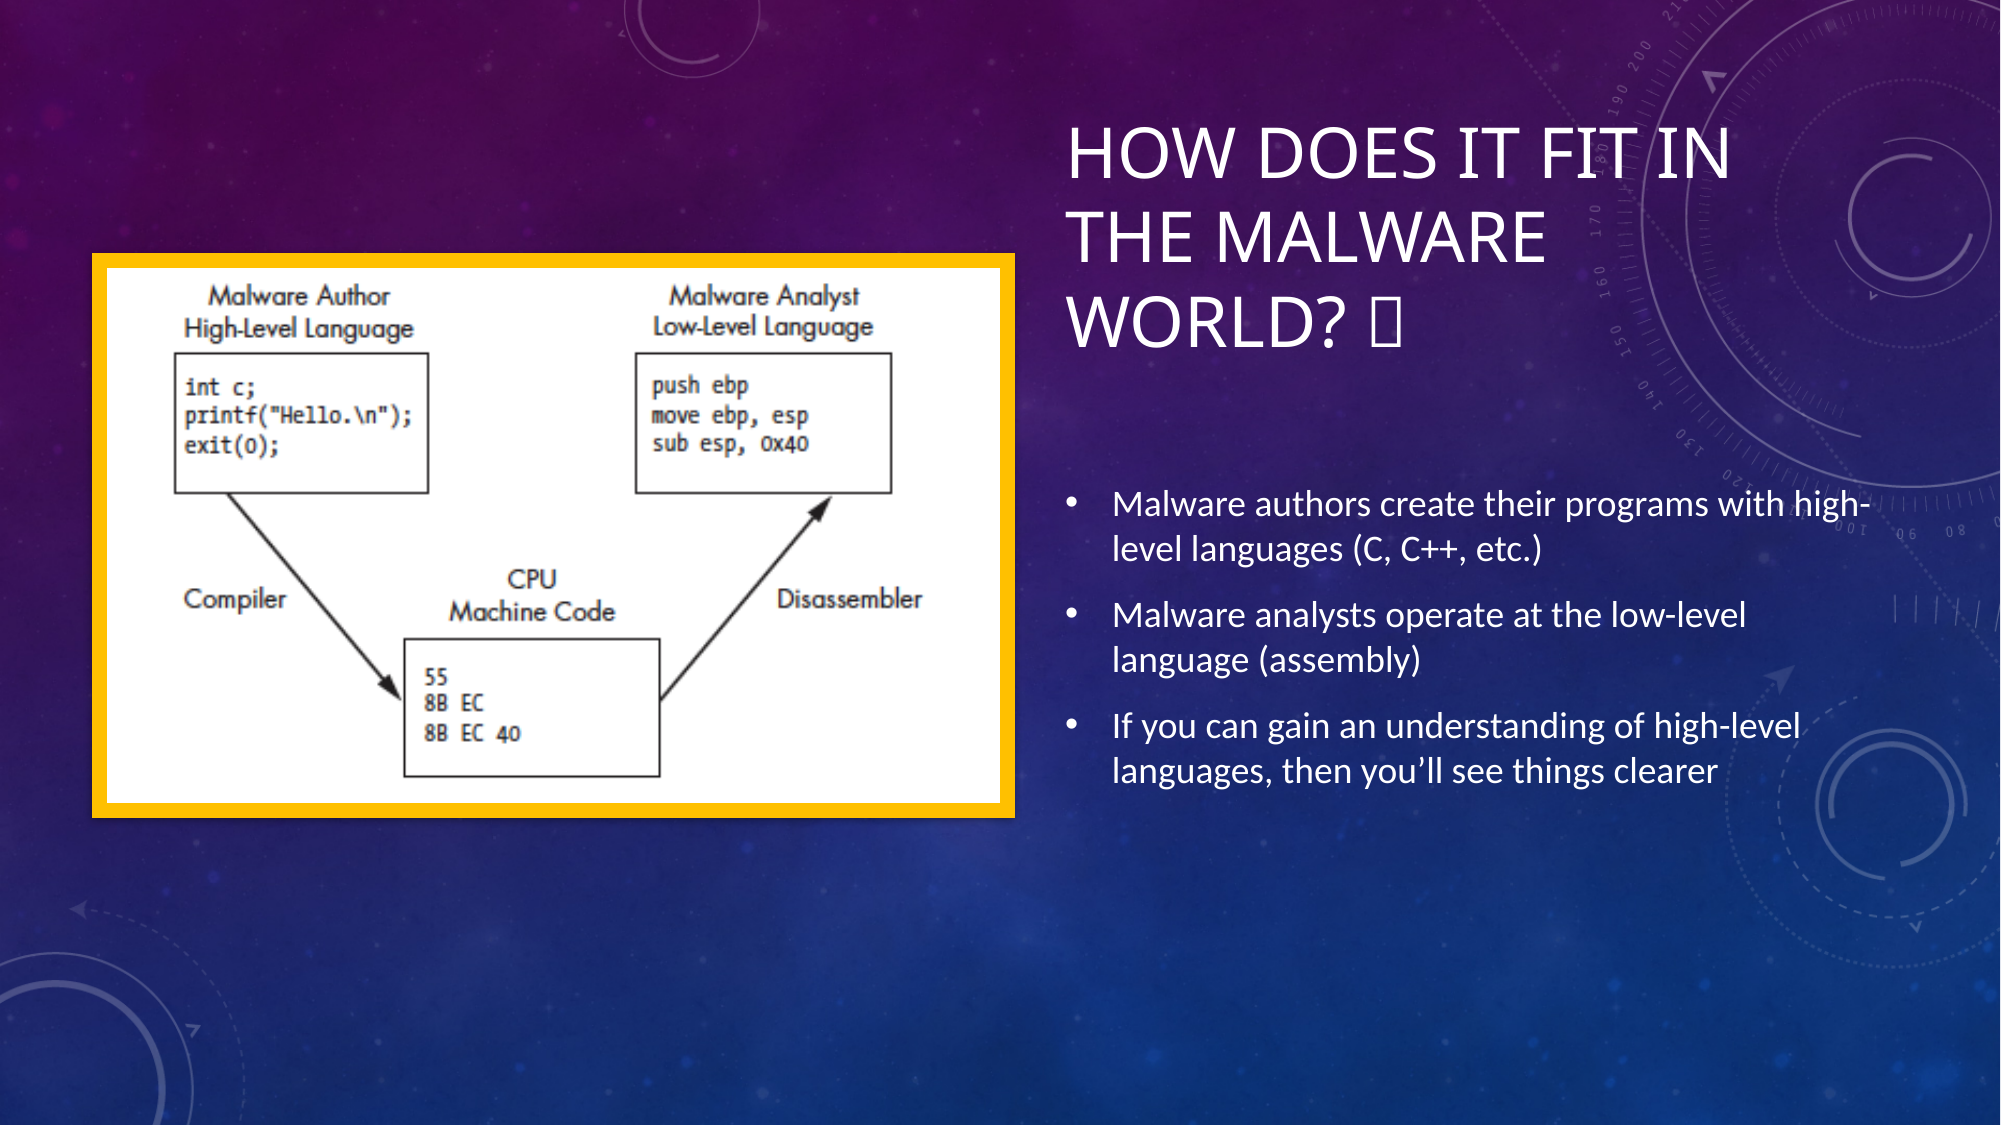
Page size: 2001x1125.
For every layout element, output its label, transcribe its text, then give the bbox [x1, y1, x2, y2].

list Malware authors create their programs with high-level languages (C, C++, etc.) Malware analysts operate at the low-level language (assembly) If you can gain an understanding of high-level languages, then you’ll see things clearer [1050, 369, 1895, 967]
picture [0, 0, 2001, 1125]
title How does it fit in the Malware world? 🧐 [1050, 99, 1895, 369]
